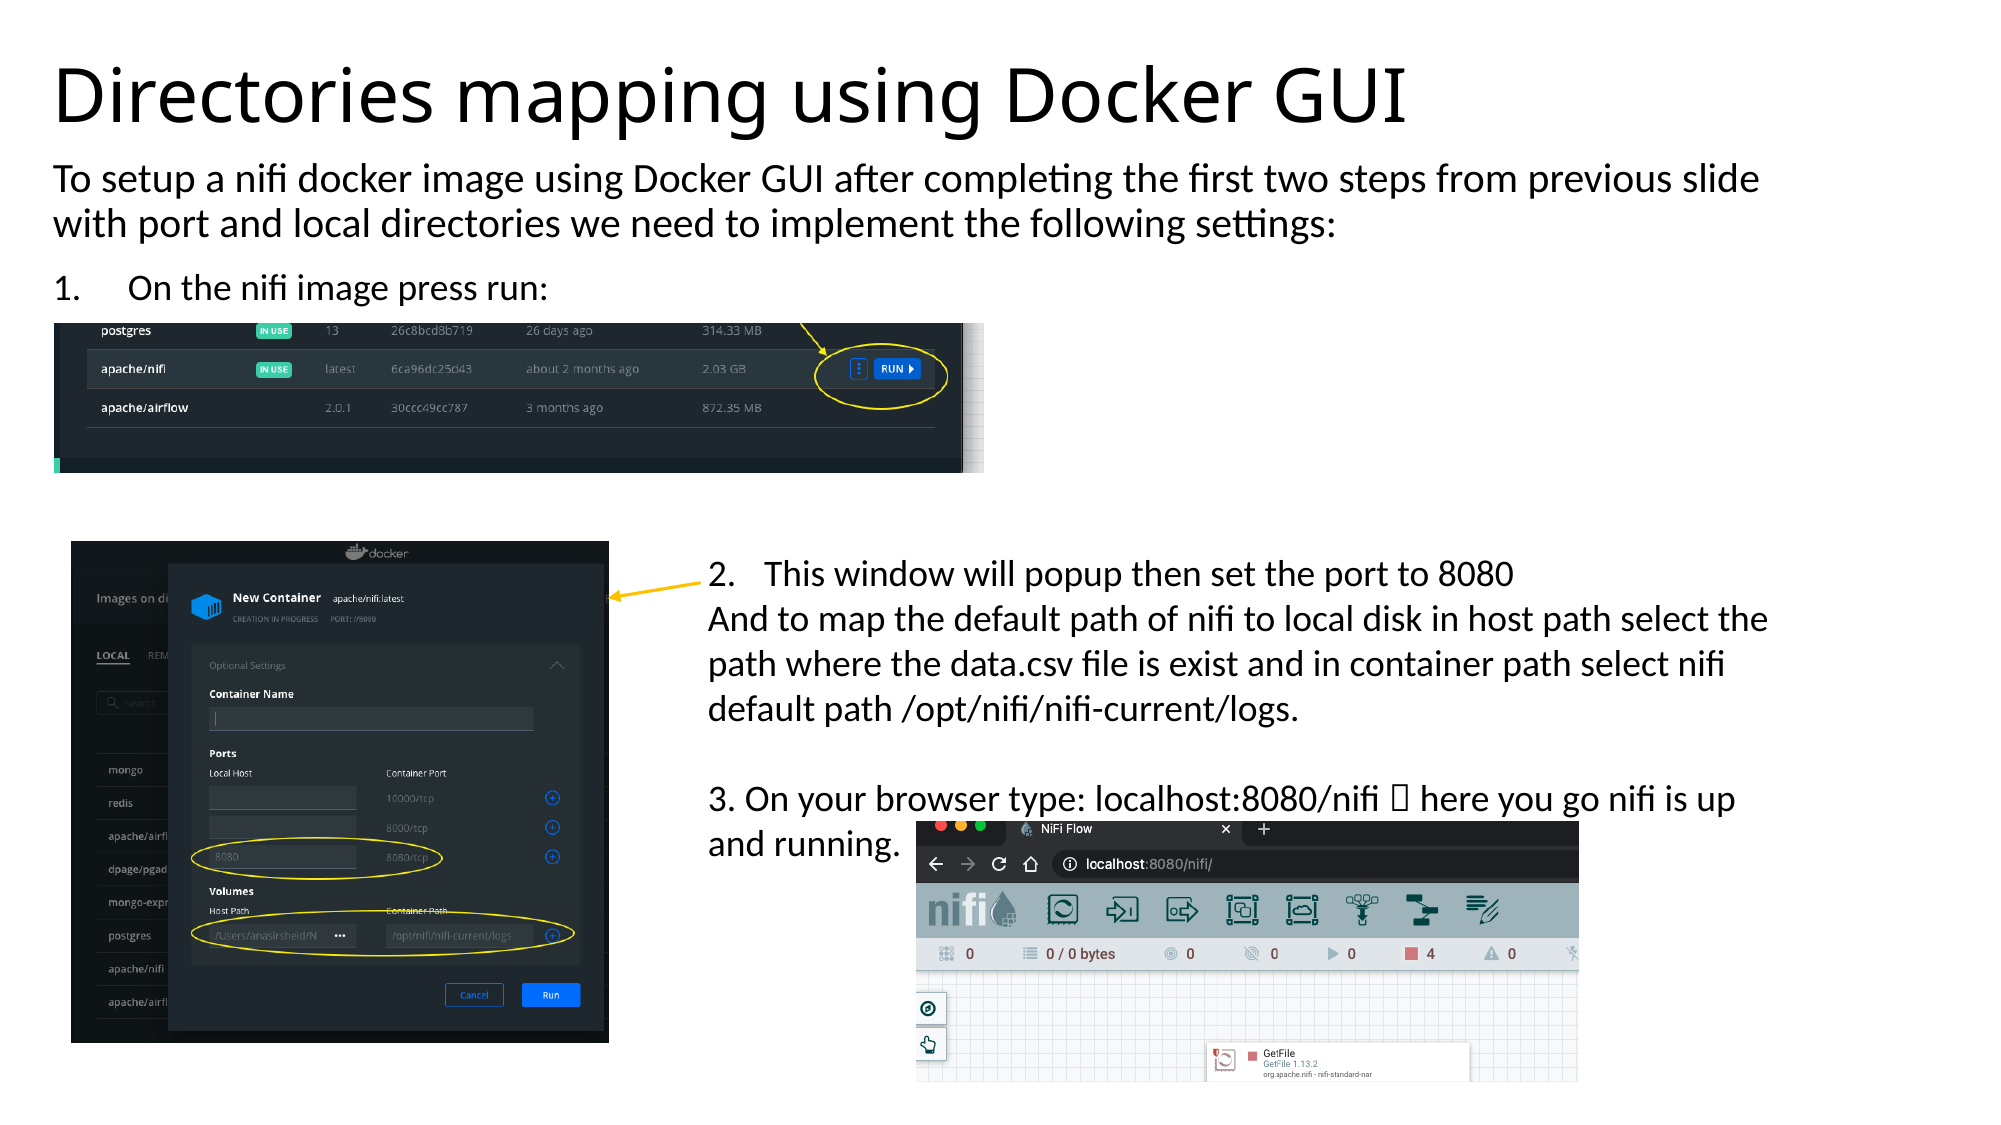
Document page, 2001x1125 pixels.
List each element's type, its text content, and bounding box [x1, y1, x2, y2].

title Directories mapping using Docker GUI [37, 16, 2000, 147]
picture [71, 541, 609, 1043]
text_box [608, 582, 701, 598]
picture [54, 323, 984, 473]
text_box This window will popup then set the port to 8080 And to map the default path of nifi to local disk in host path select the path where the data.csv file is exist and in container path select nifi default path /opt/nifi/nifi-current/logs. 3. On your browser type: localhost:8080/nifi  here you go nifi is up and running. [693, 541, 1803, 917]
subtitle To setup a nifi docker image using Docker GUI after completing the first two steps from previous slide with port and local directories we need to implement the following settings: On the nifi image press run: [37, 149, 1837, 1047]
picture [916, 821, 1579, 1082]
